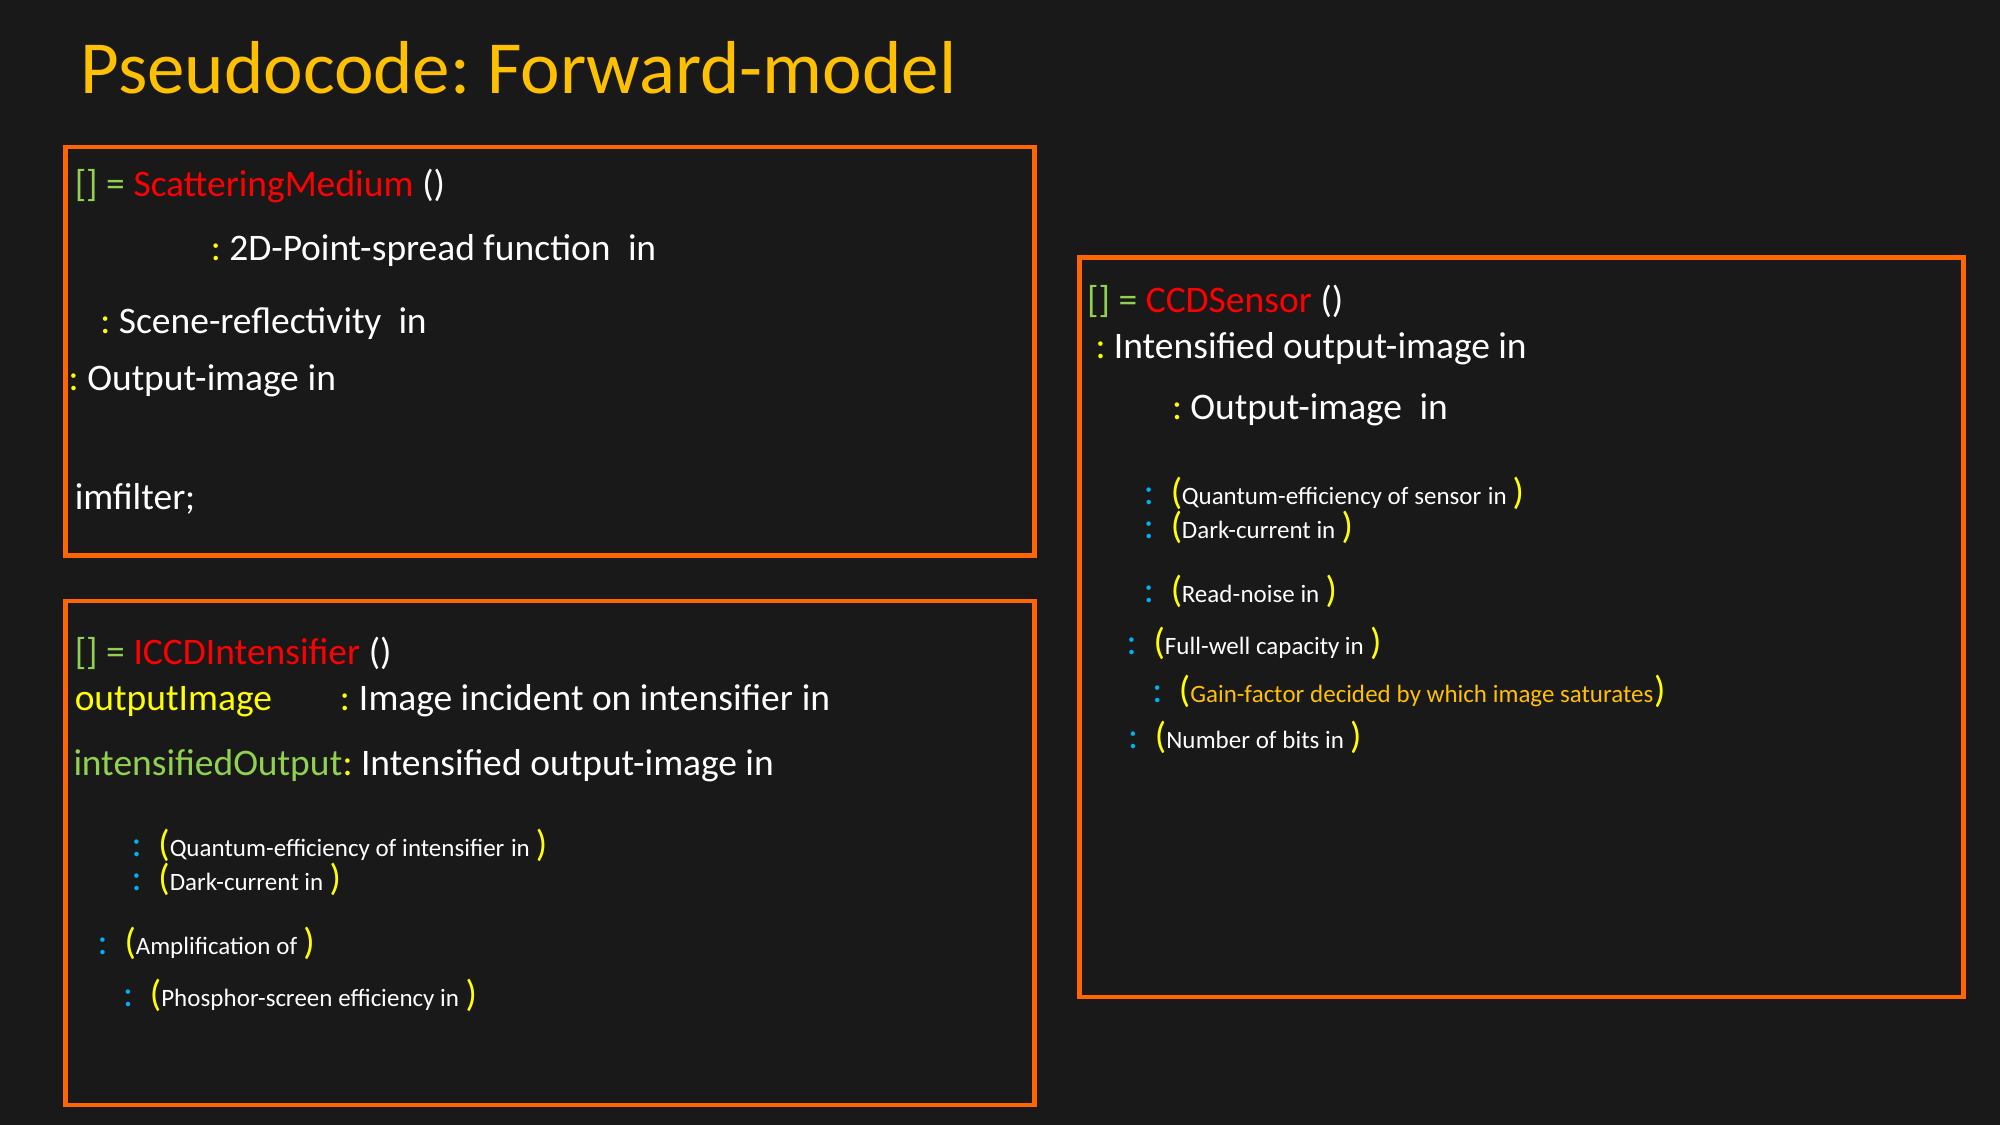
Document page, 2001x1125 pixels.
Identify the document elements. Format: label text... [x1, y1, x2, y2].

text_box [65, 601, 1035, 1106]
title Pseudocode: Forward-model [65, 11, 1866, 116]
text_box [65, 147, 1035, 556]
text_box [45, 215, 932, 428]
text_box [1063, 257, 2000, 1010]
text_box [65, 811, 803, 1023]
